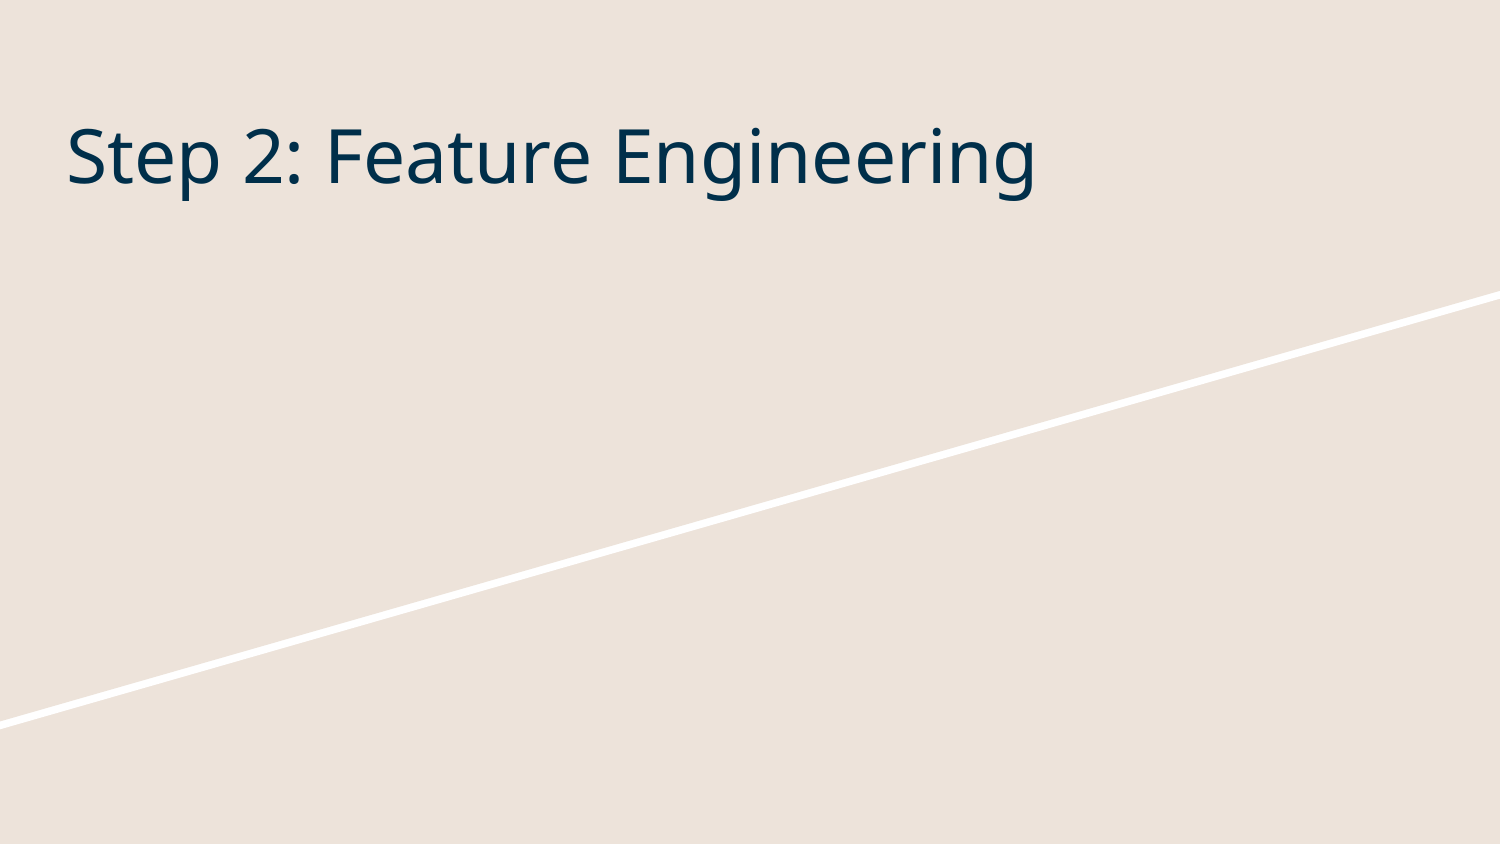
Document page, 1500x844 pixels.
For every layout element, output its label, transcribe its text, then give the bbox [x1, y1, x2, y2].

title Step 2: Feature Engineering [51, 88, 1449, 299]
